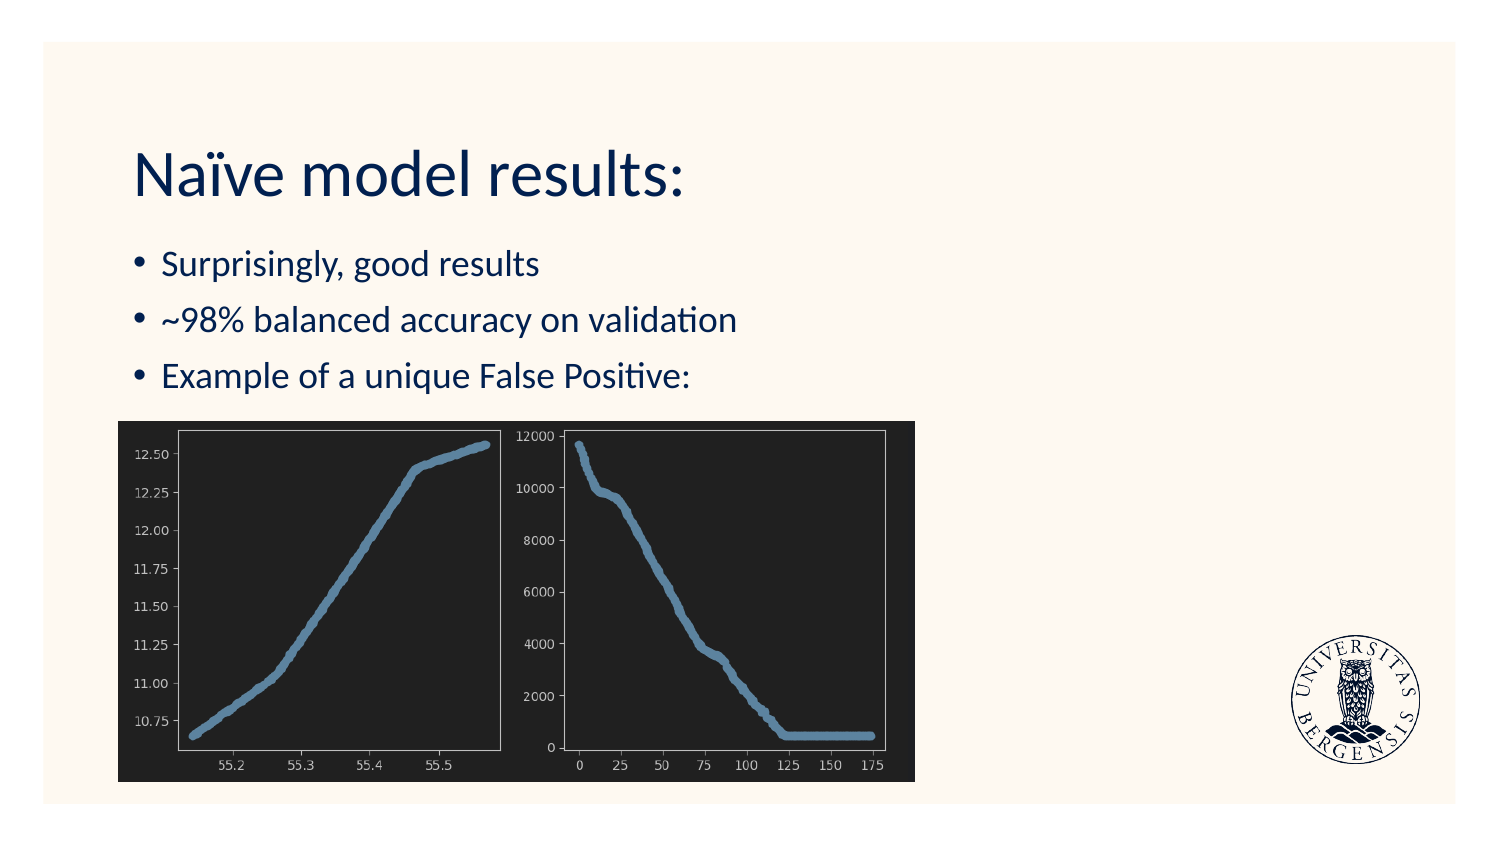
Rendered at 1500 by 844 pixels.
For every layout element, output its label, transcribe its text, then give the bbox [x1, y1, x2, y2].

picture [1291, 635, 1420, 764]
list Surprisingly, good results ~98% balanced accuracy on validation Example of a unique False Positive: [118, 236, 1381, 714]
title Naïve model results: [118, 55, 1381, 219]
picture [118, 421, 915, 782]
